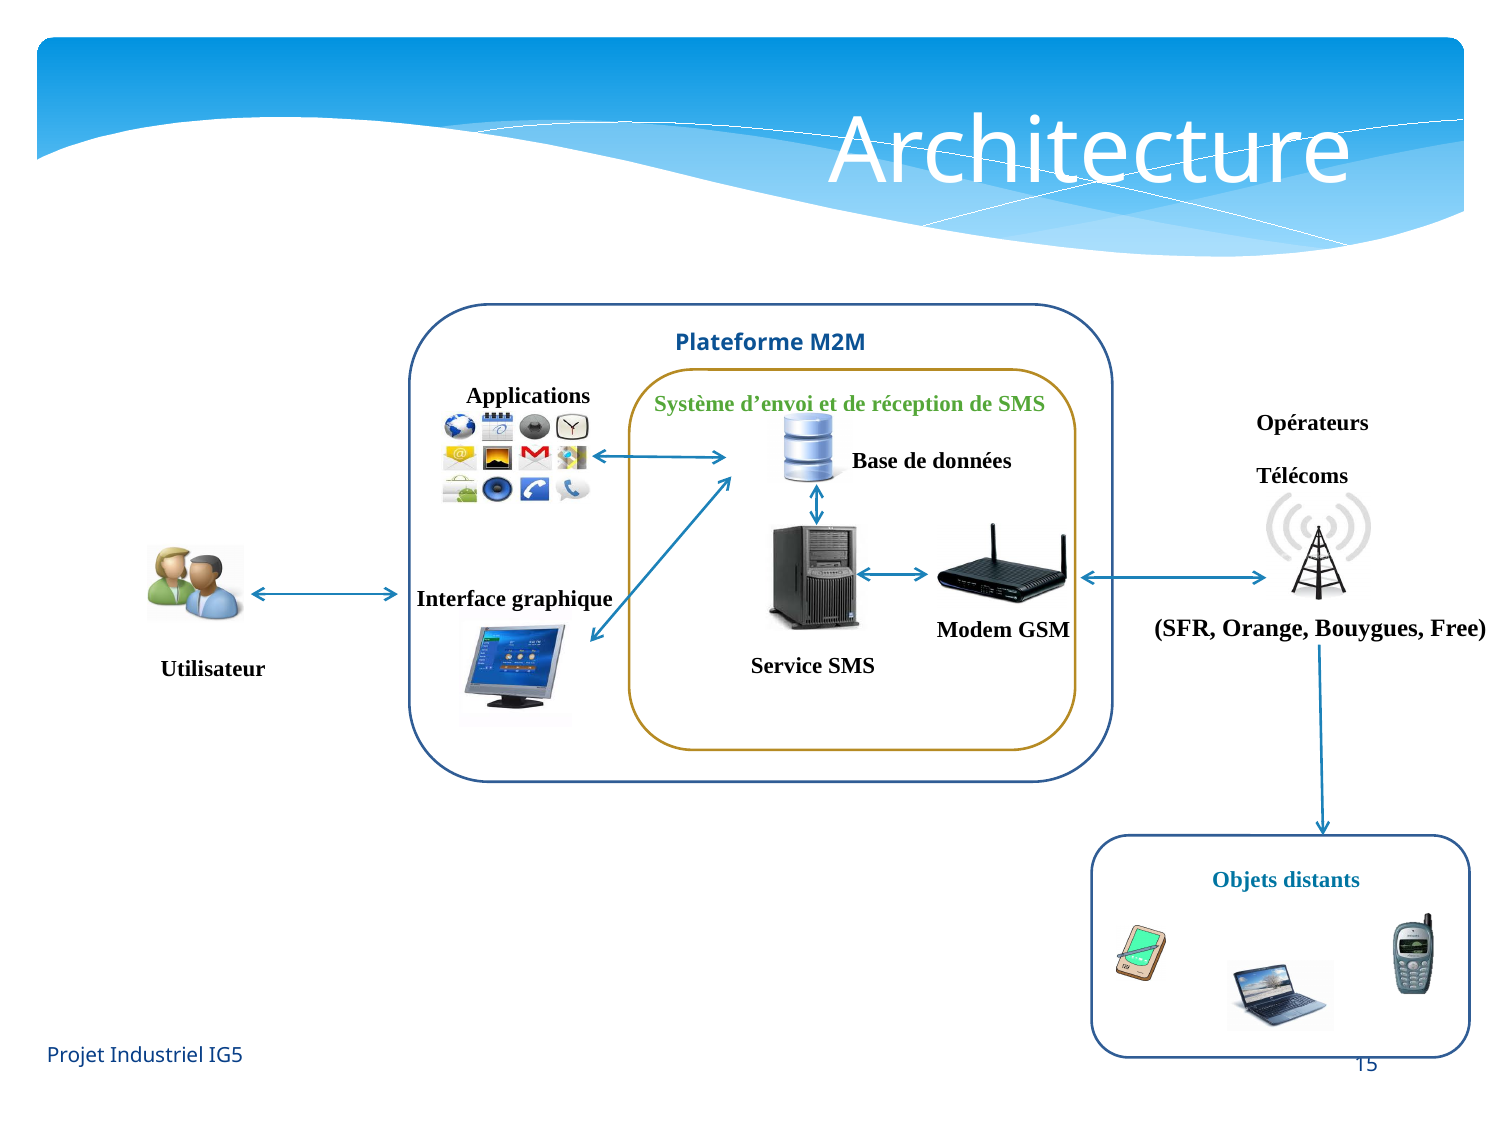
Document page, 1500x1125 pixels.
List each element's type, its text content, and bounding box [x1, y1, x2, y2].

footer Projet Industriel IG5 [31, 1025, 653, 1086]
slide_number 15 [1270, 1067, 1462, 1095]
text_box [103, 45, 1500, 1058]
